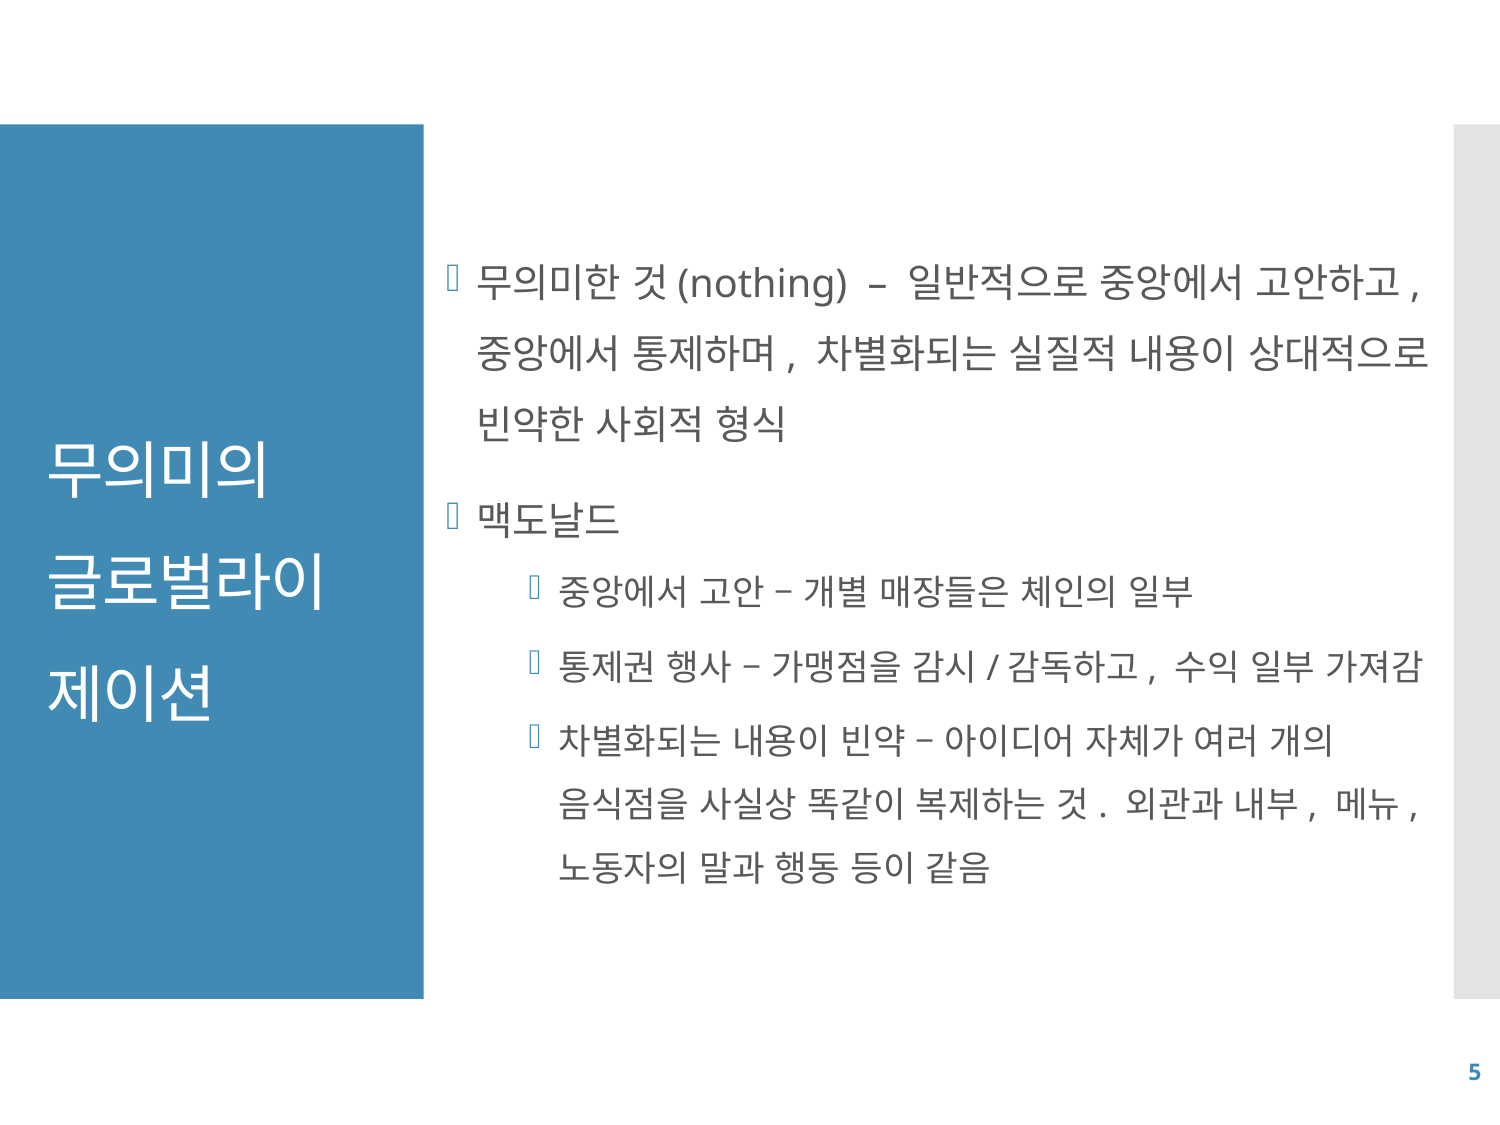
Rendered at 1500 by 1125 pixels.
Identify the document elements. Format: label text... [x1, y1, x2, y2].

title 무의미의 글로벌라이제이션 [31, 184, 394, 940]
slide_number 5 [1308, 1042, 1497, 1103]
list 무의미한 것(nothing) – 일반적으로 중앙에서 고안하고, 중앙에서 통제하며, 차별화되는 실질적 내용이 상대적으로 빈약한 사회적 형식 맥도날드 중앙에서 고안 – 개별 매장들은 체인의 일부 통제권 행사 – 가맹점을 감시/감독하고, 수익 일부 가져감 차별화되는 내용이 빈약 – 아이디어 자체가 여러 개의 음식점을 사실상 똑같이 복제하는 것. 외관과 내부, 메뉴, 노동자의 말과 행동 등이 같음 [431, 141, 1459, 982]
